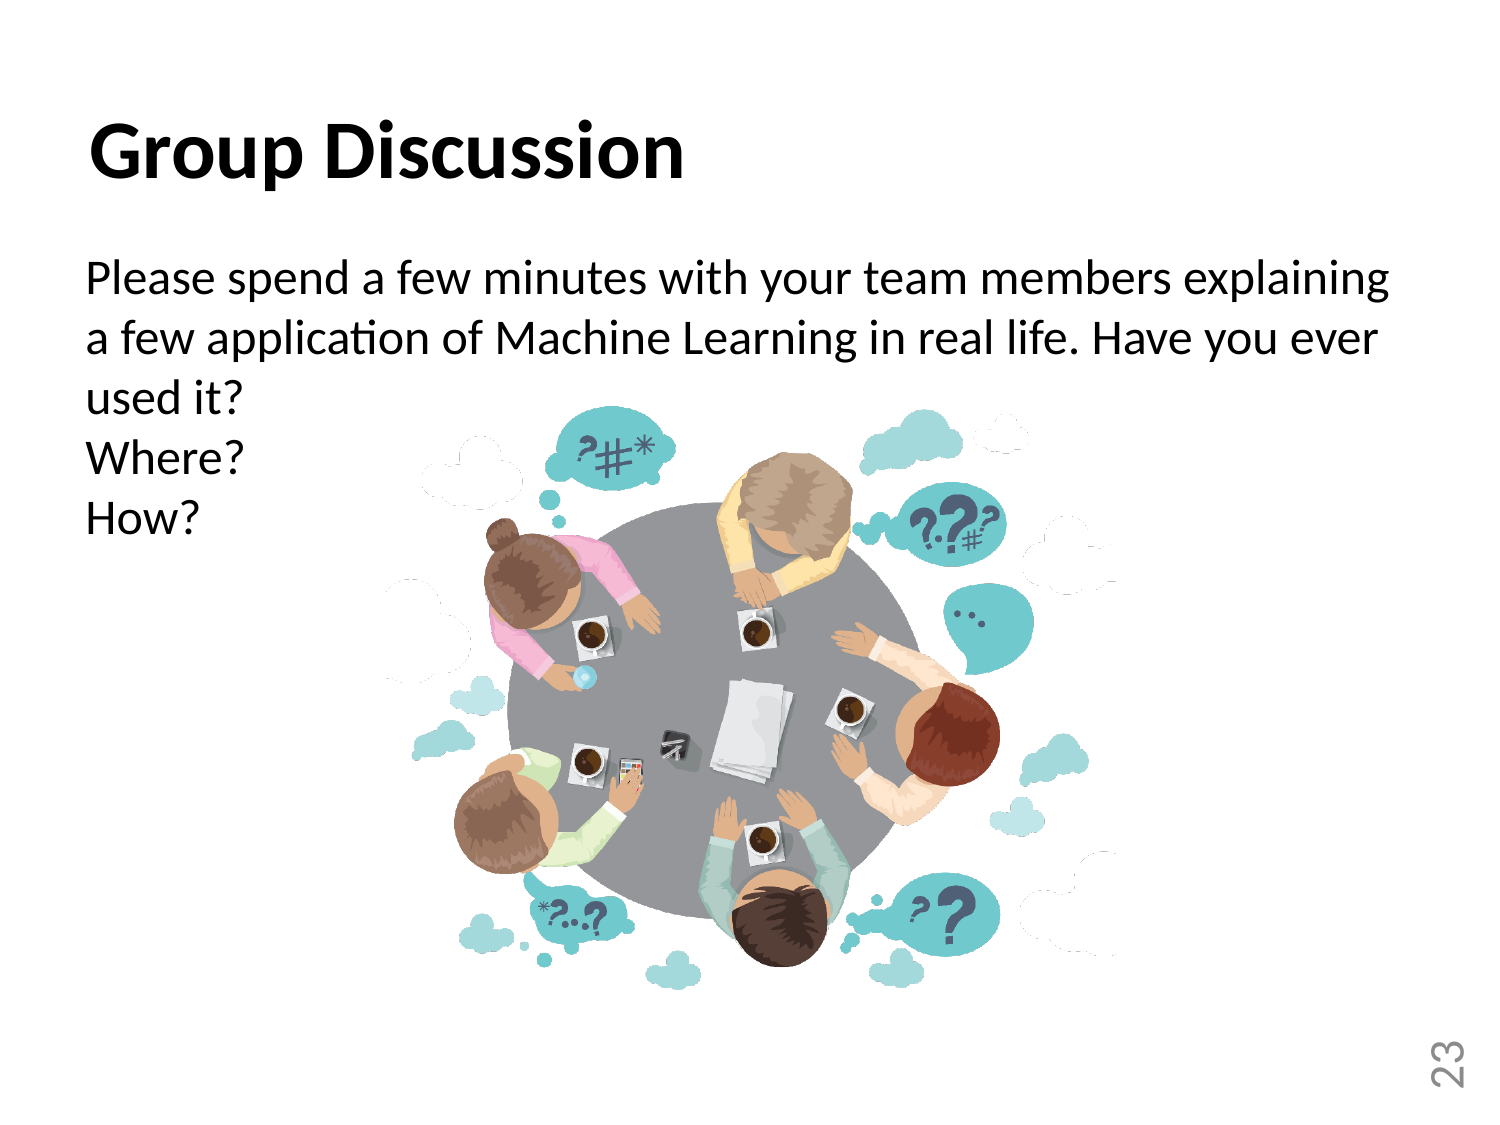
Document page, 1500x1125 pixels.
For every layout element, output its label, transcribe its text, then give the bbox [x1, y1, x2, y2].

text_box Please spend a few minutes with your team members explaining a few application of Machine Learning in real life. Have you ever used it? Where? How? [70, 237, 1434, 553]
picture [384, 406, 1116, 990]
text_box Group Discussion [74, 87, 1438, 203]
slide_number 23 [1412, 1025, 1475, 1125]
